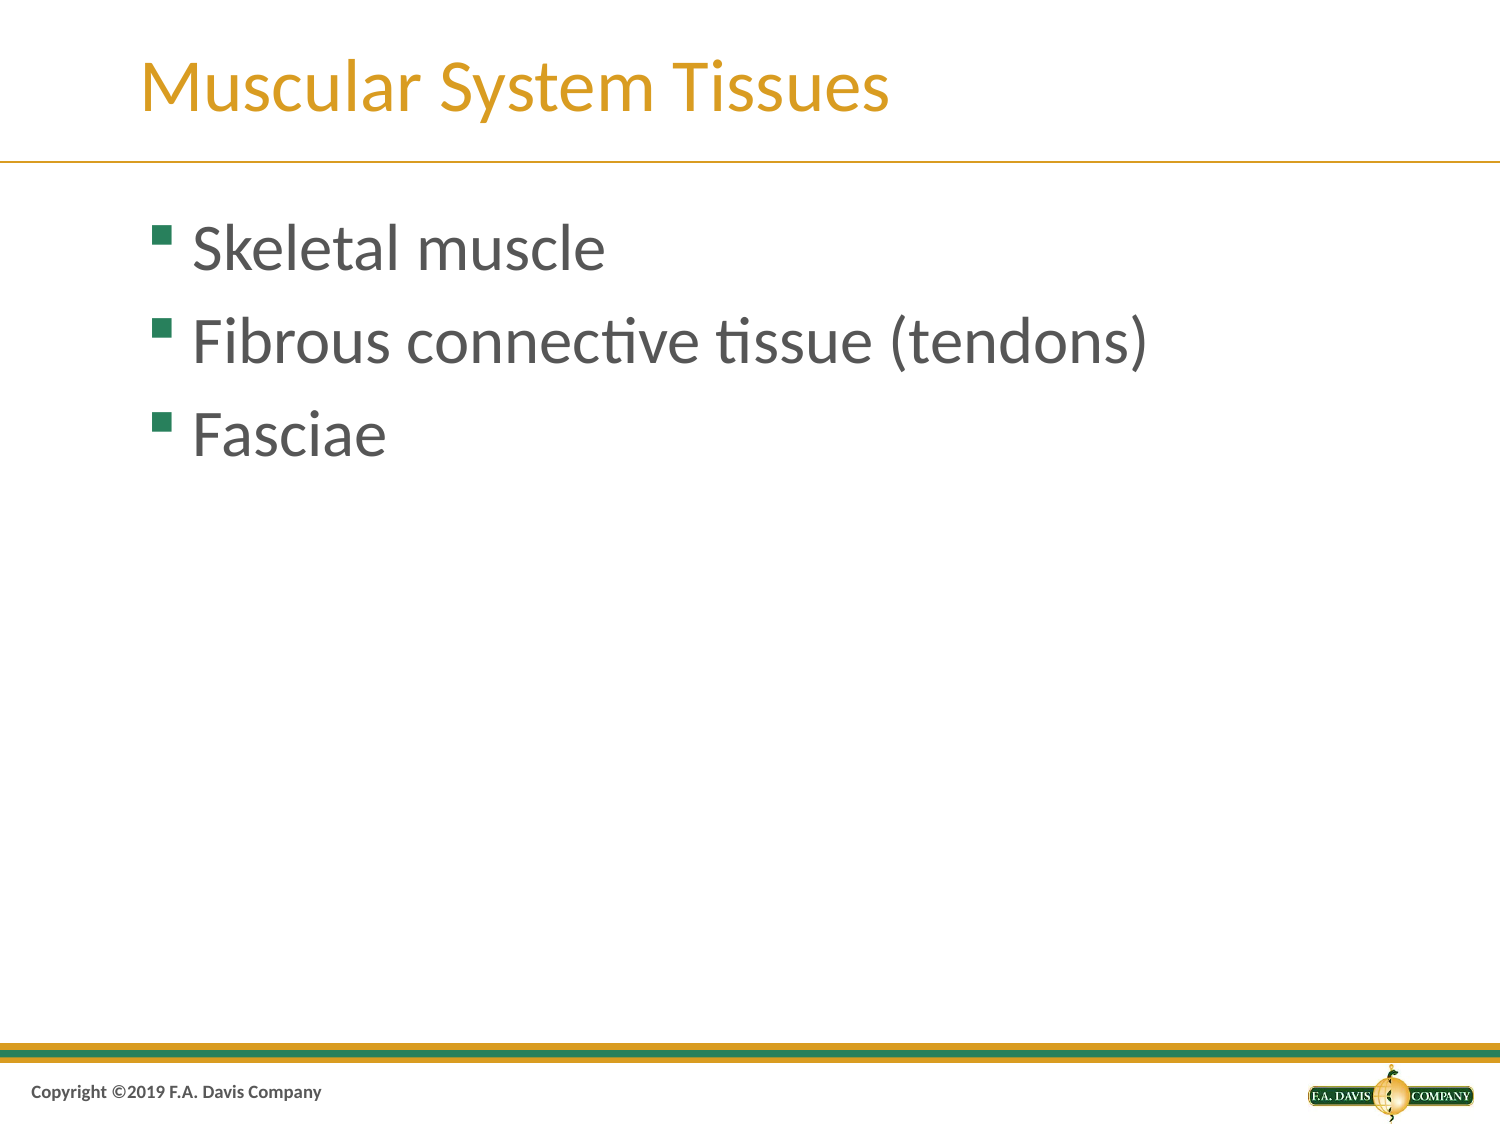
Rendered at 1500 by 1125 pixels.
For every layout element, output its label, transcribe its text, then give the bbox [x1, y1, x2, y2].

list Skeletal muscle Fibrous connective tissue (tendons) Fasciae [75, 196, 1425, 864]
picture [0, 1058, 1500, 1063]
picture [0, 1043, 1500, 1050]
title Muscular System Tissues [124, 38, 1475, 136]
picture [1308, 1064, 1474, 1124]
